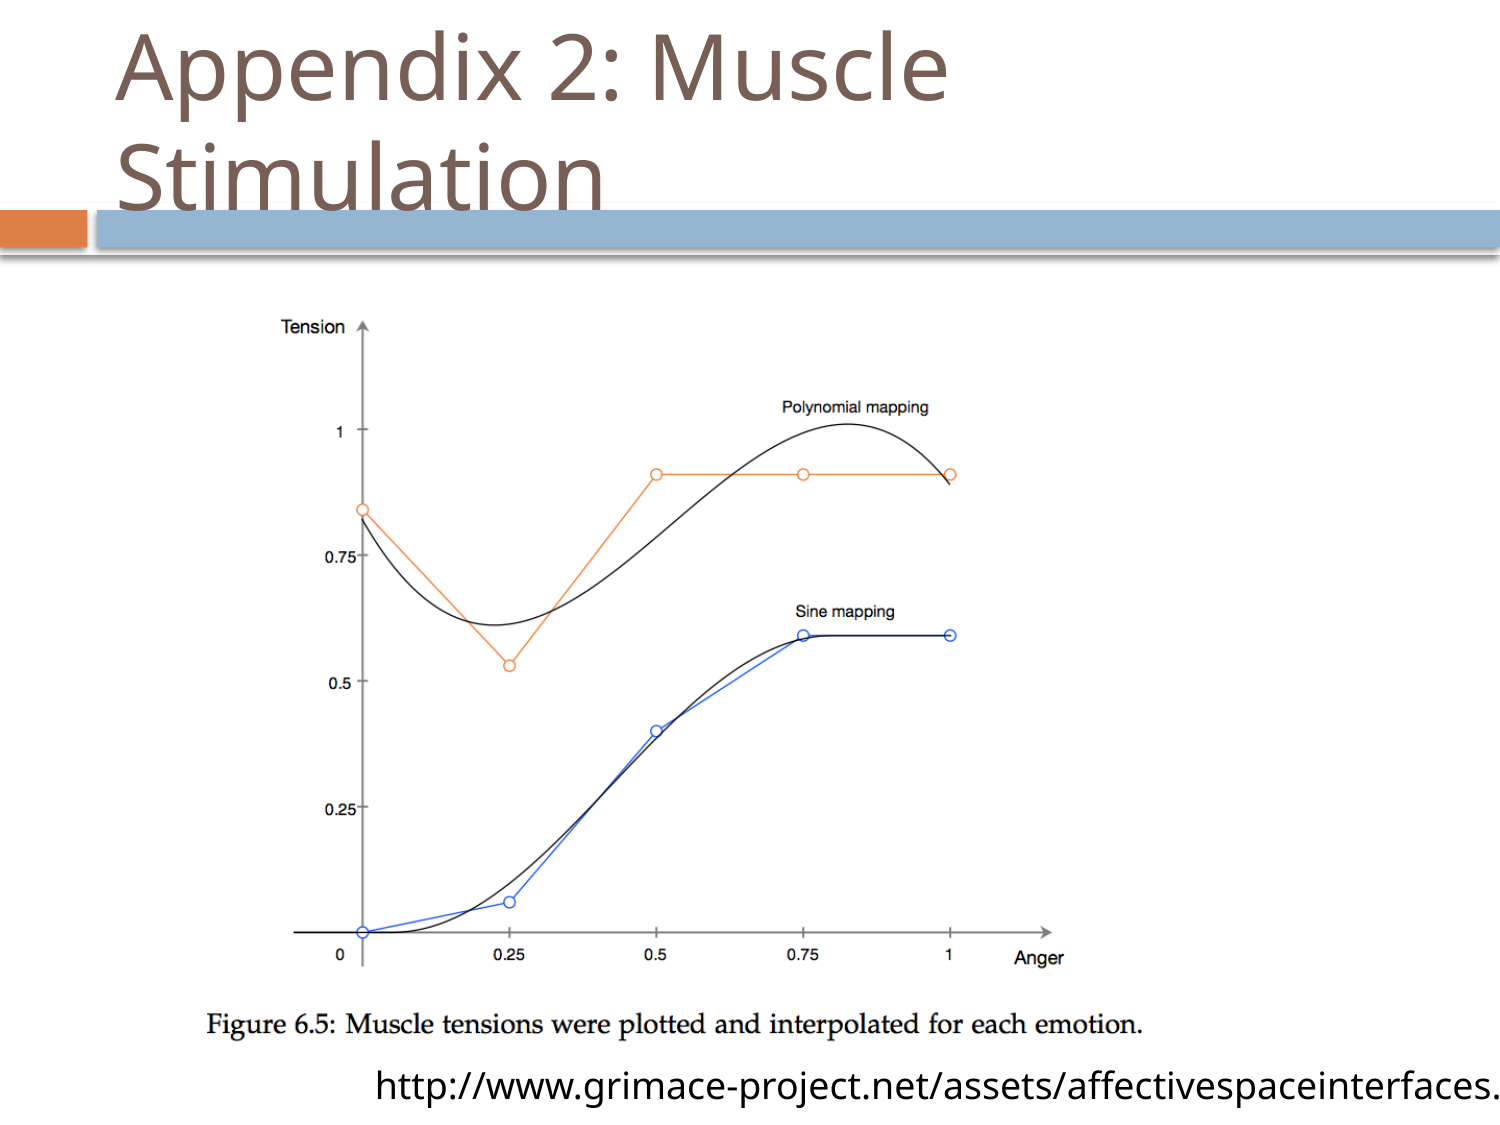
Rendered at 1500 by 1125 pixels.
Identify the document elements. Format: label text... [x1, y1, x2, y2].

title Appendix 2: Muscle Stimulation [100, 37, 1438, 200]
picture [180, 277, 1215, 1078]
text_box http://www.grimace-project.net/assets/affectivespaceinterfaces.pdf [360, 1054, 1500, 1125]
